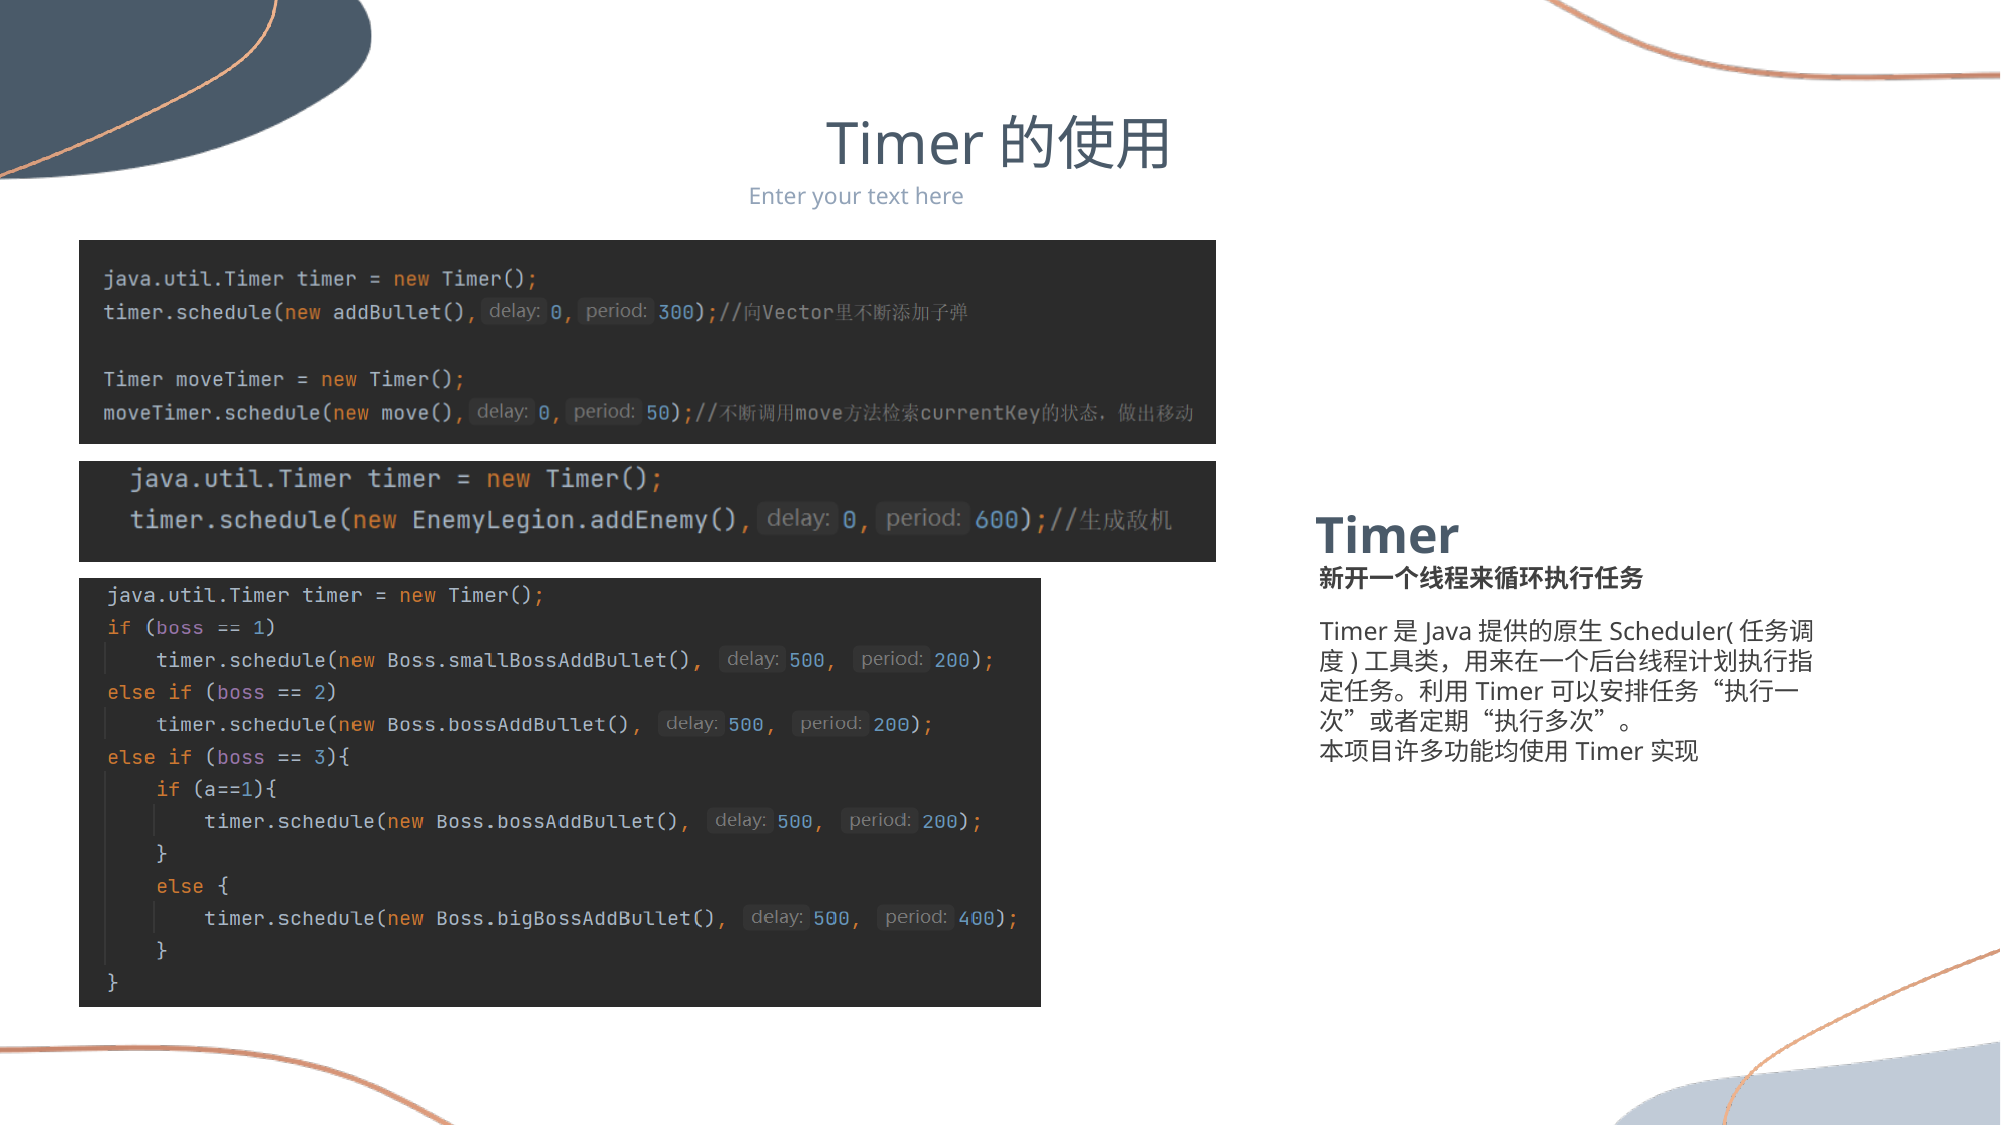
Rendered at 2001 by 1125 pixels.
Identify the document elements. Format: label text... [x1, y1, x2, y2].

picture [1603, 918, 2001, 1125]
picture [0, 0, 372, 207]
text_box Enter your text here [733, 174, 1266, 217]
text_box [1304, 555, 1841, 775]
text_box Timer [1233, 496, 1543, 572]
picture [79, 461, 1216, 562]
picture [1522, 0, 2001, 107]
text_box Timer的使用 [811, 98, 1189, 174]
picture [79, 240, 1216, 444]
picture [0, 1018, 478, 1125]
picture [79, 578, 1041, 1007]
